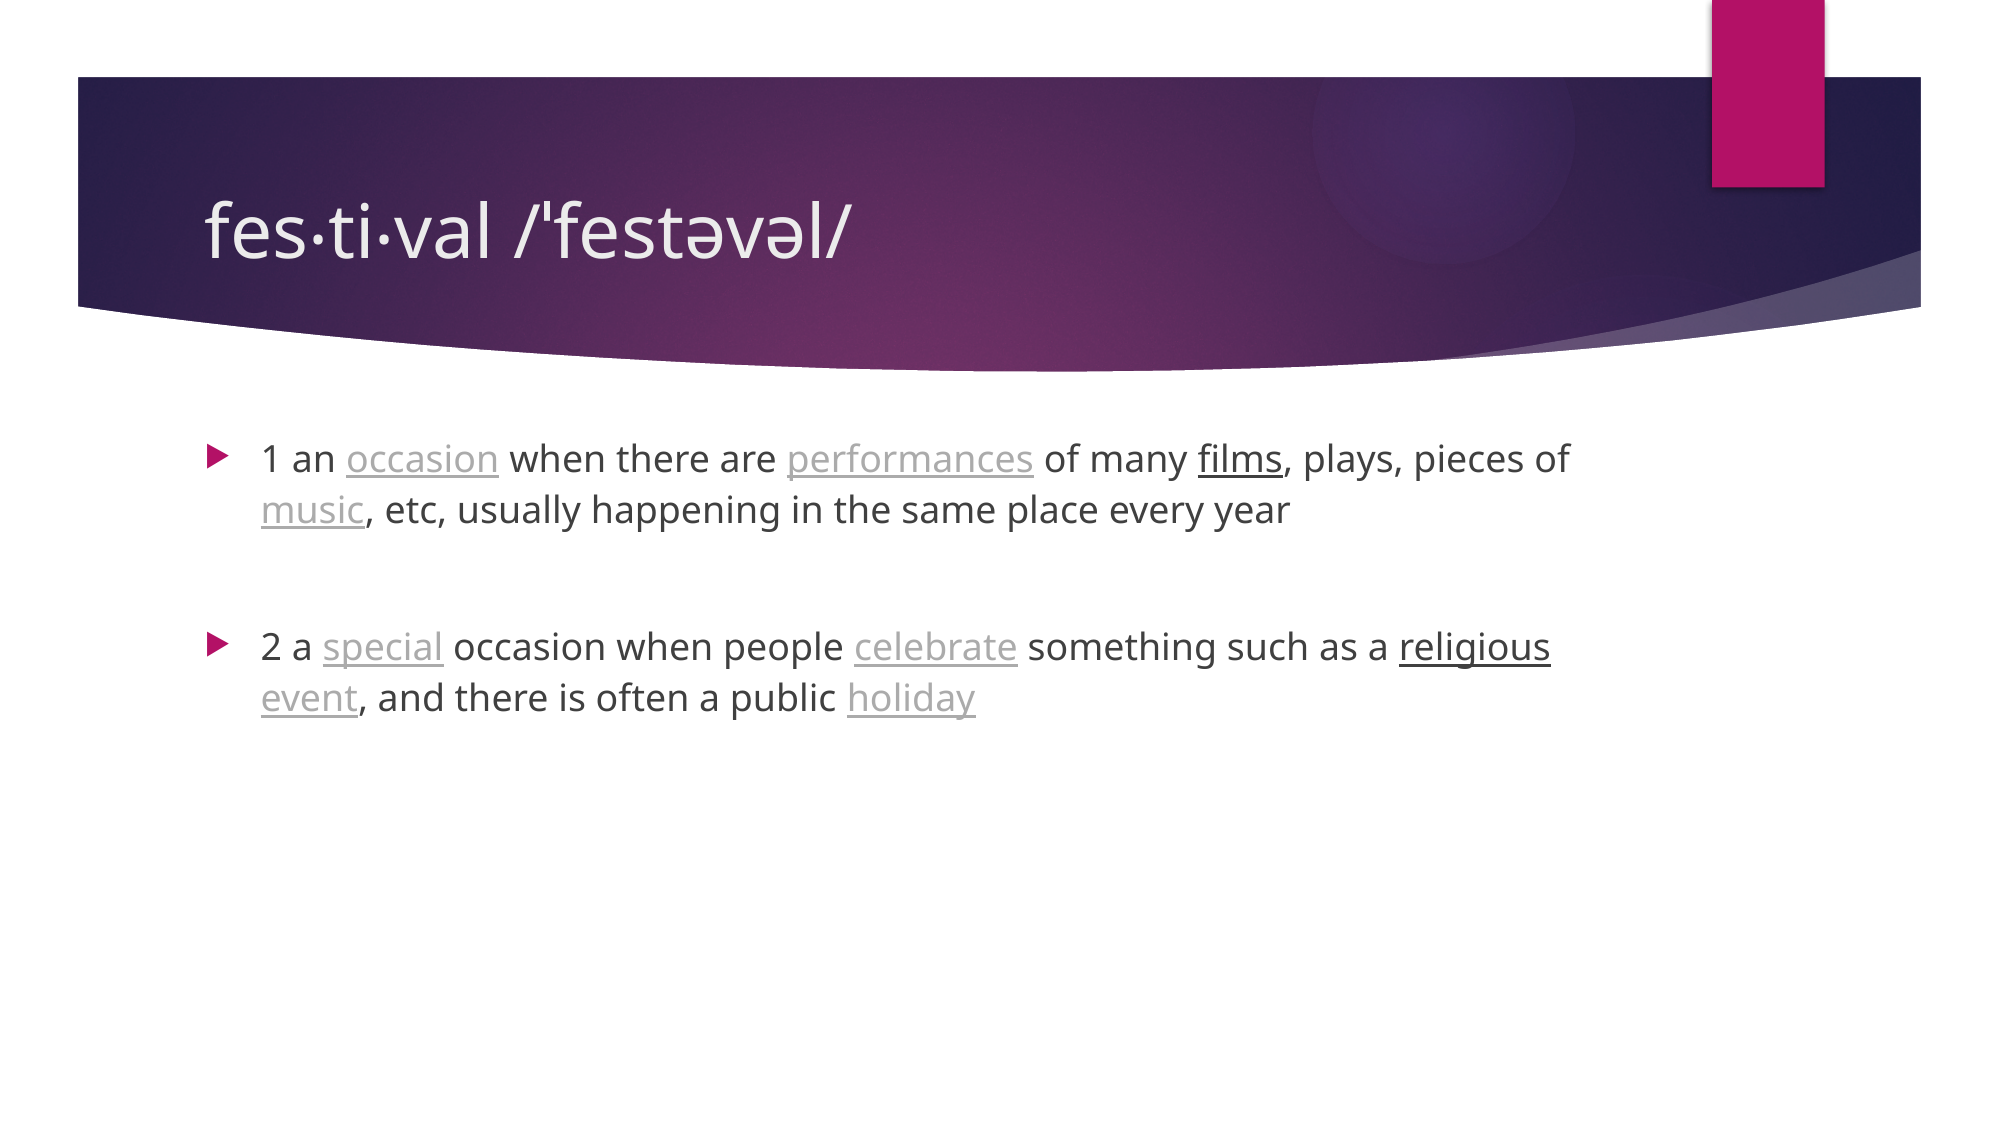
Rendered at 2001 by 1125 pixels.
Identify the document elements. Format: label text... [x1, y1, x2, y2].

list 1 an occasion when there are performances of many films, plays, pieces of music, etc, usually happening in the same place every year 2 a special occasion when people celebrate something such as a religious event, and there is often a public holiday [189, 427, 1638, 988]
title fes‧ti‧val /ˈfestəvəl/ [189, 170, 1627, 287]
